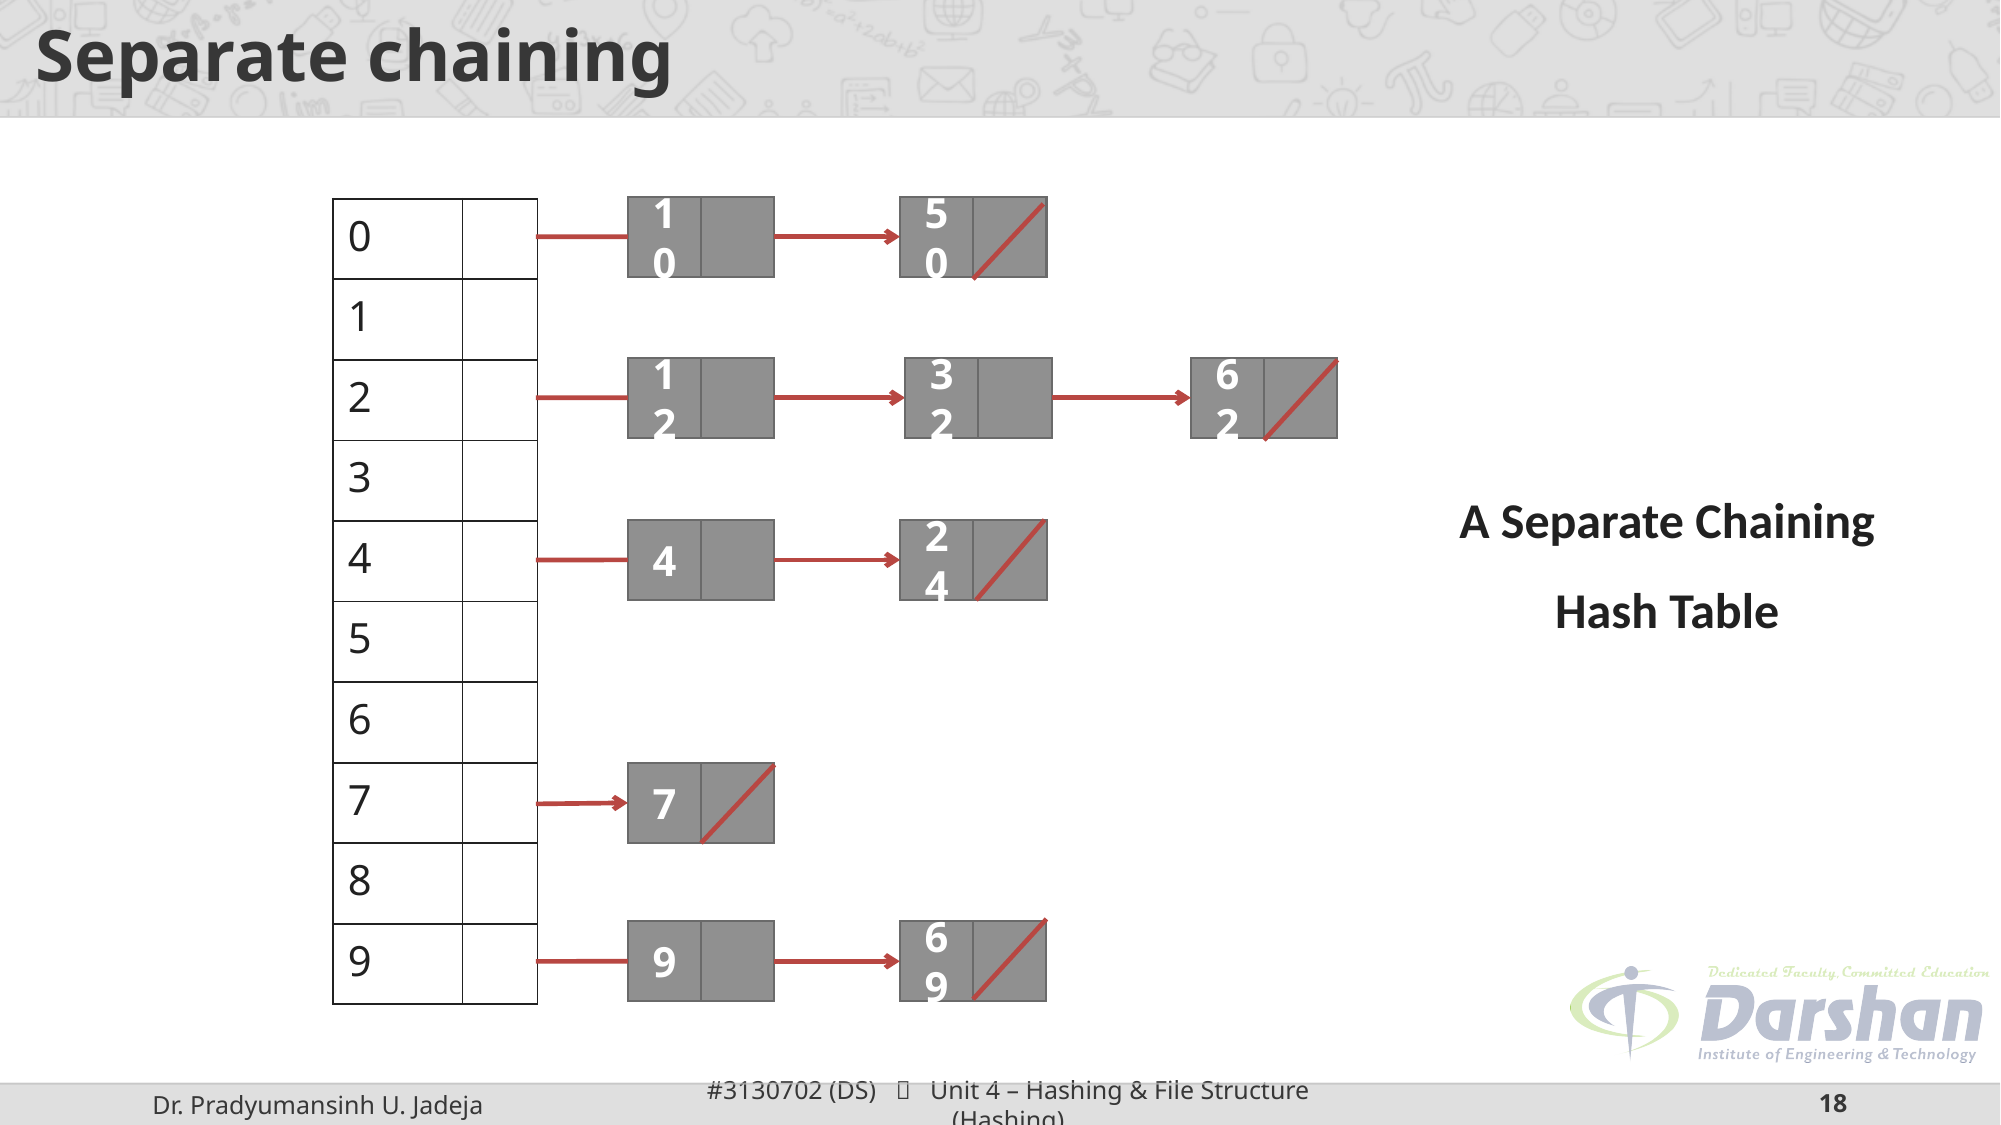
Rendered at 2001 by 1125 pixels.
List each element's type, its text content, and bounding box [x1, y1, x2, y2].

table_cell 7 [334, 764, 462, 842]
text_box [972, 918, 1047, 1000]
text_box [627, 762, 775, 843]
table_cell [463, 764, 537, 842]
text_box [973, 203, 1044, 280]
table_cell [463, 361, 537, 440]
table_cell [463, 925, 537, 1003]
table_header 0 [334, 200, 462, 278]
table_cell [463, 844, 537, 923]
table_cell 1 [334, 280, 462, 359]
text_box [627, 196, 775, 277]
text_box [899, 921, 1047, 1002]
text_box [905, 357, 1052, 438]
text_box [900, 519, 975, 601]
table_header [463, 200, 537, 278]
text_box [627, 519, 775, 601]
table_cell [463, 280, 537, 359]
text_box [627, 921, 775, 1002]
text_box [627, 357, 775, 438]
table_cell 4 [334, 522, 462, 601]
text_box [899, 196, 1047, 277]
table_cell [463, 441, 537, 520]
table_cell 9 [334, 925, 462, 1003]
table_cell [463, 683, 537, 762]
table_cell 8 [334, 844, 462, 923]
table_cell 2 [334, 361, 462, 440]
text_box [1190, 357, 1338, 438]
text_box A Separate Chaining Hash Table [1444, 472, 1891, 646]
table_cell 6 [334, 683, 462, 762]
table_cell 5 [334, 602, 462, 681]
table_cell [463, 602, 537, 681]
table_cell 3 [334, 441, 462, 520]
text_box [1263, 359, 1338, 441]
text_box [975, 519, 1045, 601]
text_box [700, 764, 775, 844]
title Separate chaining [0, 0, 2000, 117]
table_cell [463, 522, 537, 601]
